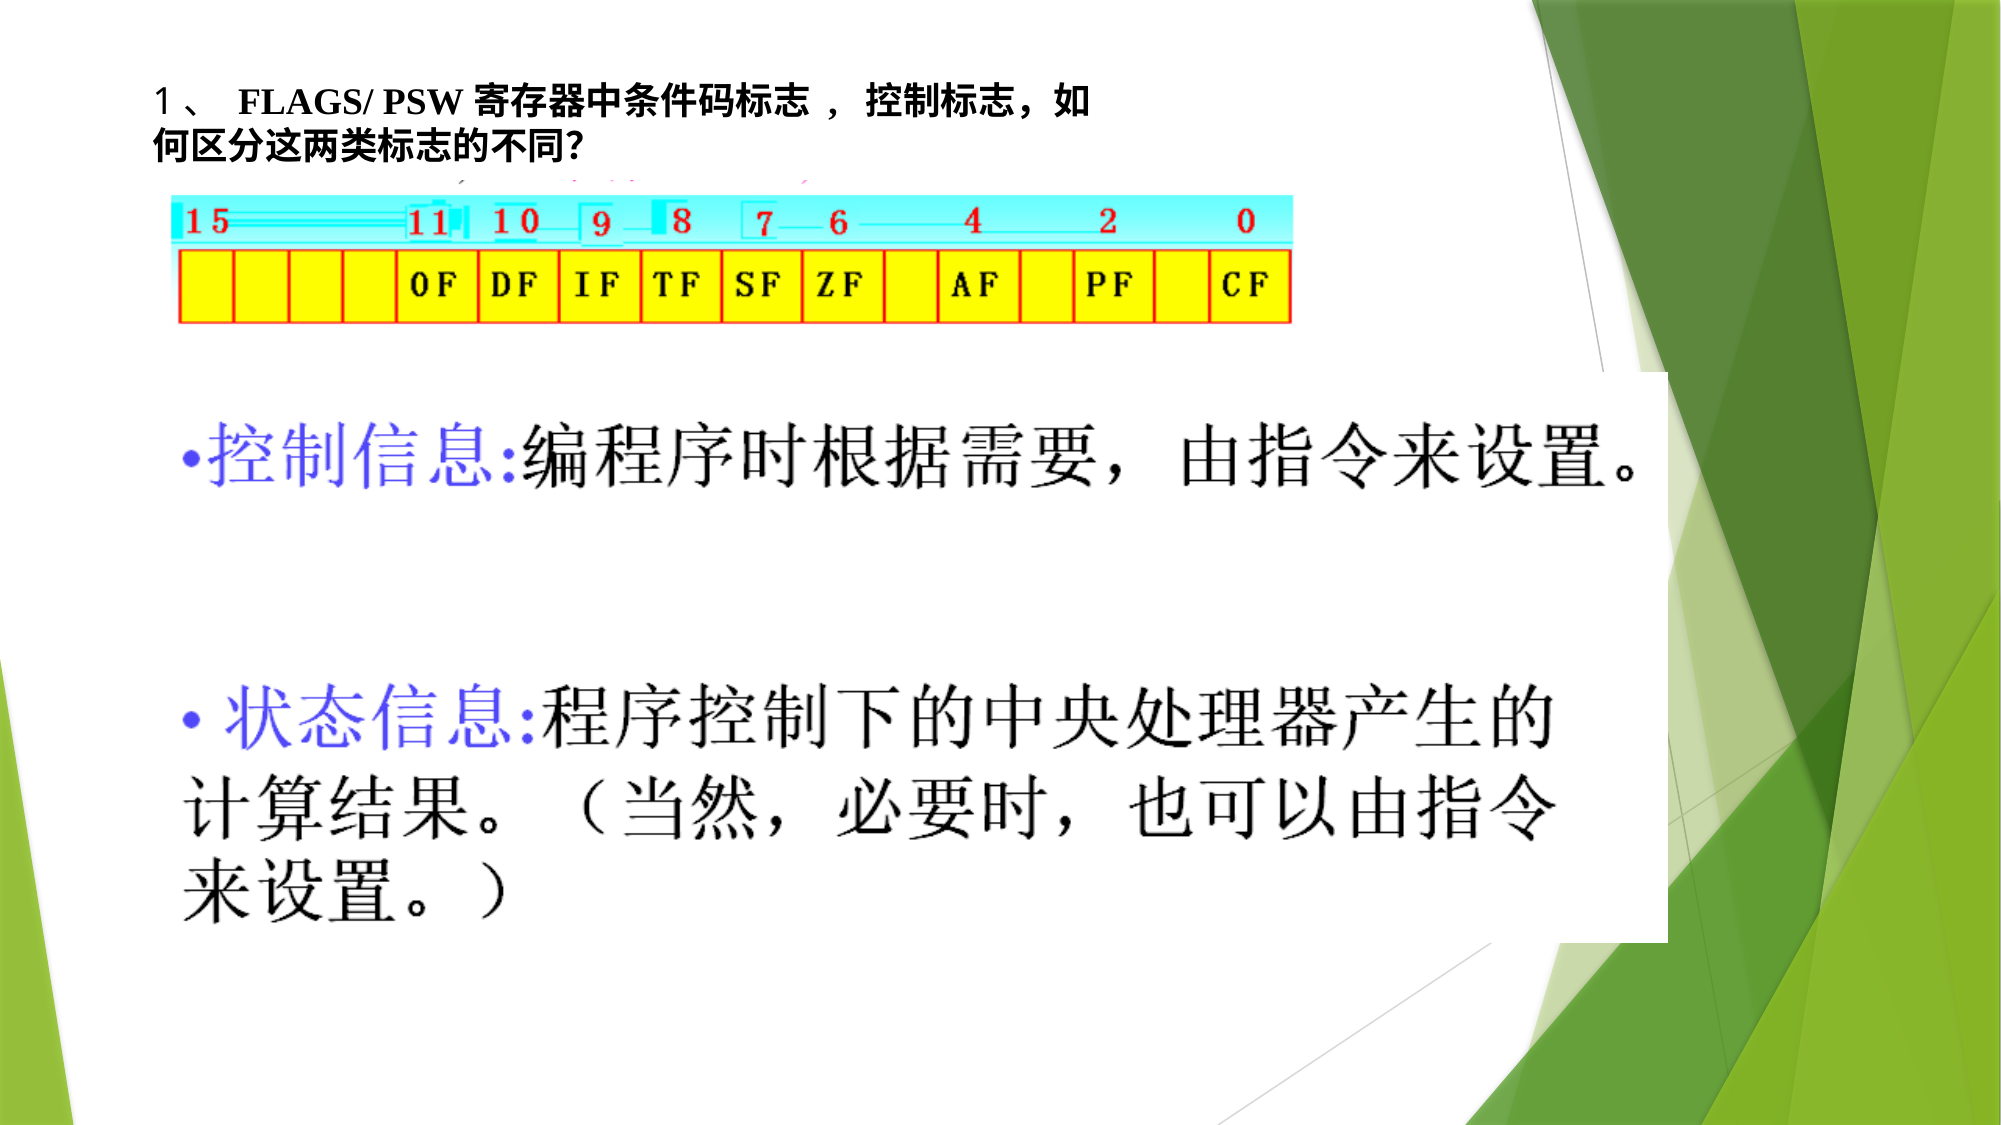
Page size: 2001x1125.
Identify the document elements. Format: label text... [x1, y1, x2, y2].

picture [118, 371, 1668, 944]
text_box 1、 FLAGS/ PSW寄存器中条件码标志 , 控制标志，如何区分这两类标志的不同？ [137, 69, 1138, 175]
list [119, 179, 1311, 338]
